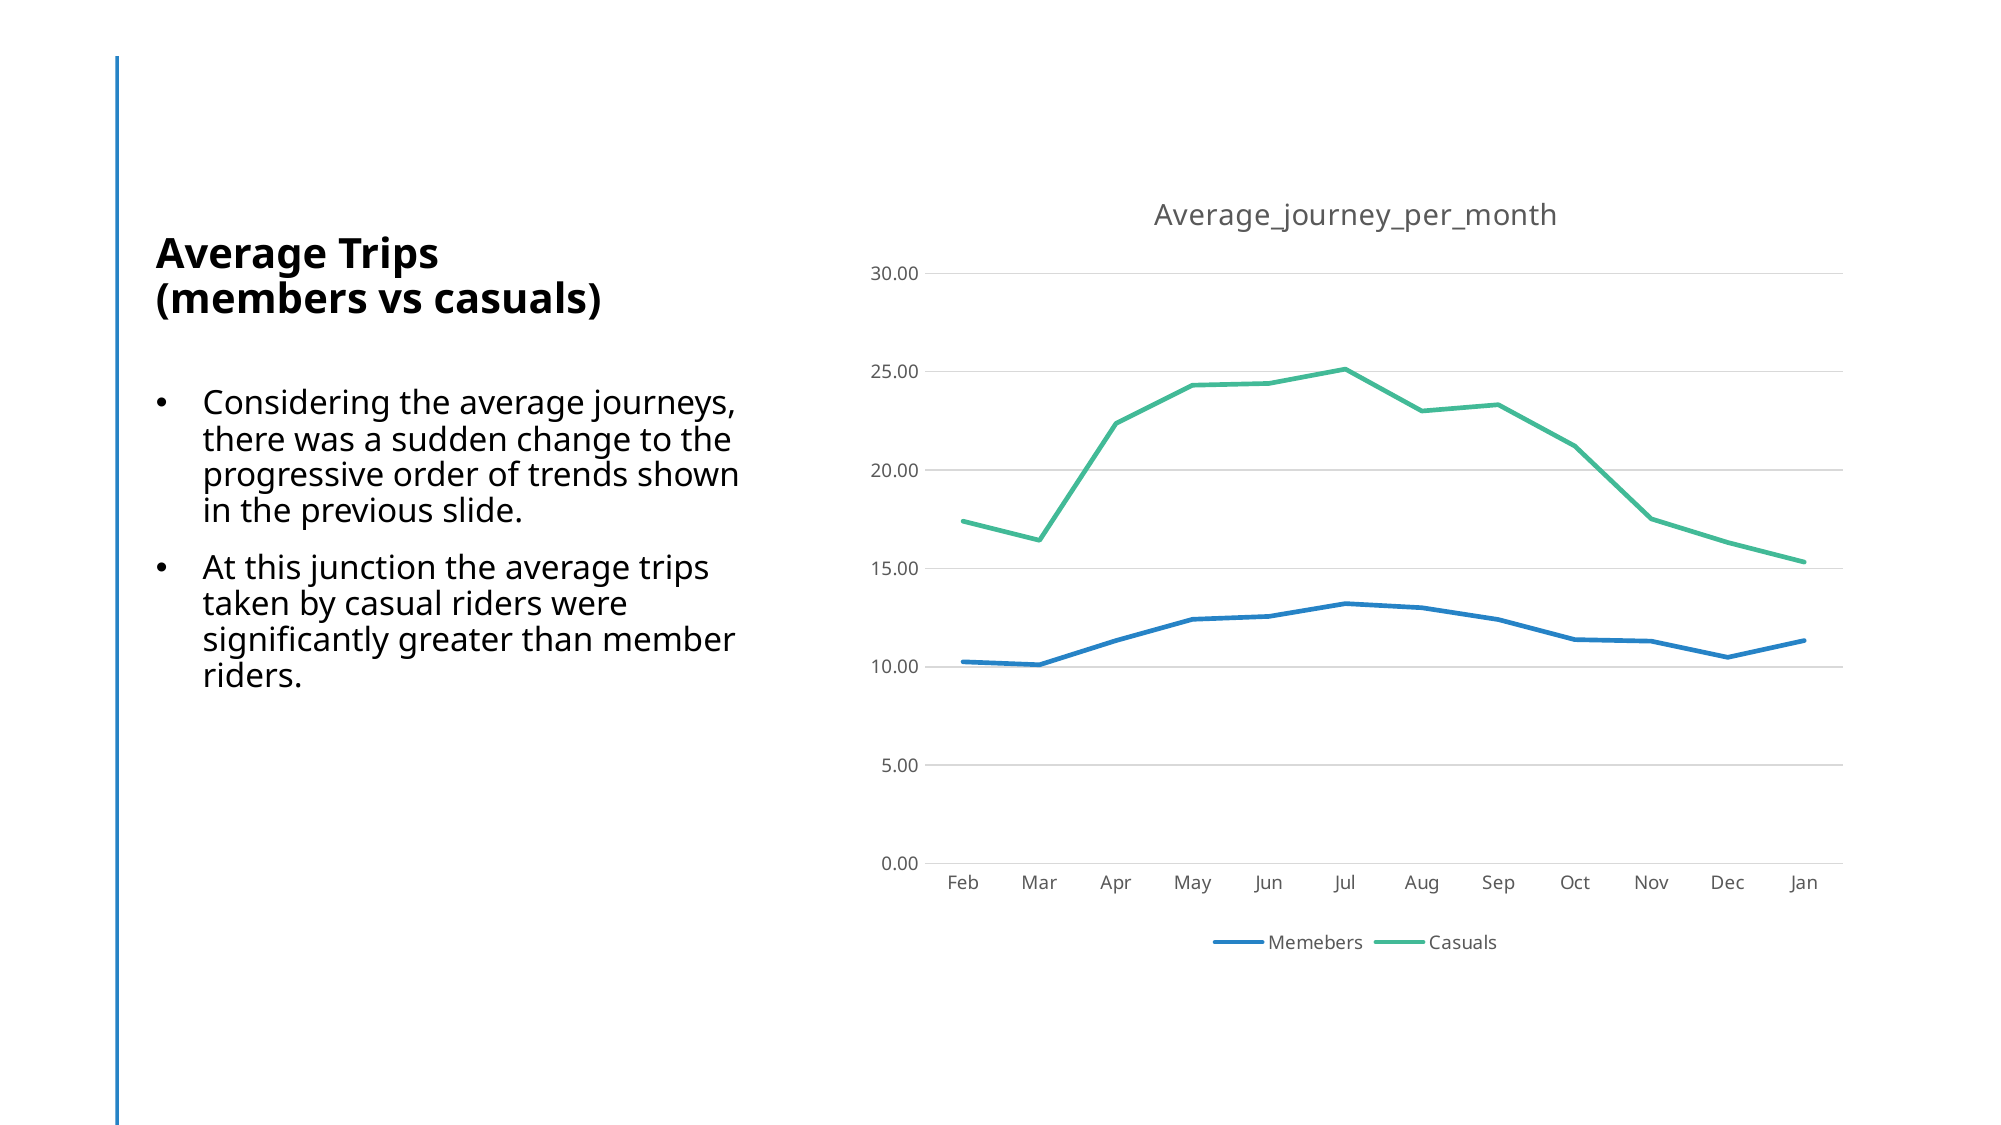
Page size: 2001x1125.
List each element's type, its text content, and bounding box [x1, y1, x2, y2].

title Average Trips (members vs casuals) [137, 75, 783, 338]
list Considering the average journeys, there was a sudden change to the progressive order of trends shown in the previous slide. At this junction the average trips taken by casual riders were significantly greater than member riders. [137, 368, 783, 963]
chart [850, 161, 1863, 962]
